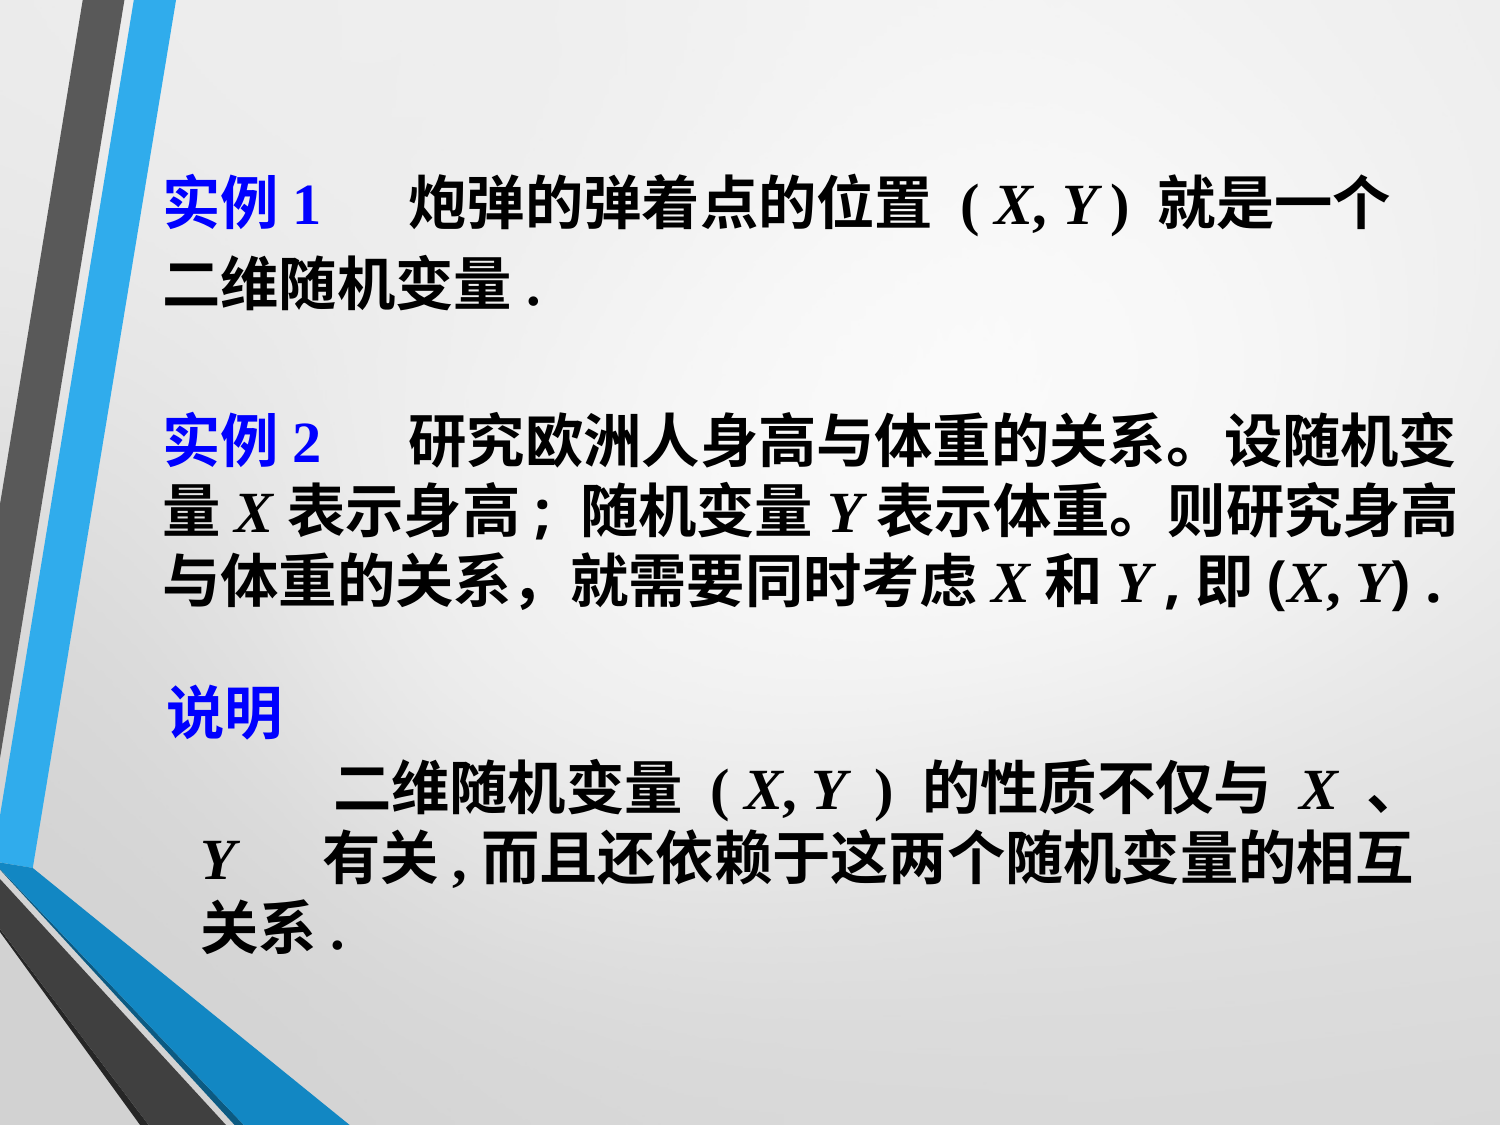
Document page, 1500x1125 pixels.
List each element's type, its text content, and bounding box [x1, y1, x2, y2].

text_box 说明 [151, 668, 365, 754]
text_box 二维随机变量 ( X, Y ) 的性质不仅与 X 、Y 有关,而且还依赖于这两个随机变量的相互关系. [185, 743, 1461, 969]
text_box 实例2 研究欧洲人身高与体重的关系。设随机变量X表示身高; 随机变量Y表示体重。则研究身高与体重的关系，就需要同时考虑X和Y ,即(X, Y) . [147, 397, 1483, 622]
text_box 实例1 炮弹的弹着点的位置 ( X, Y ) 就是一个二维随机变量. [147, 148, 1436, 324]
